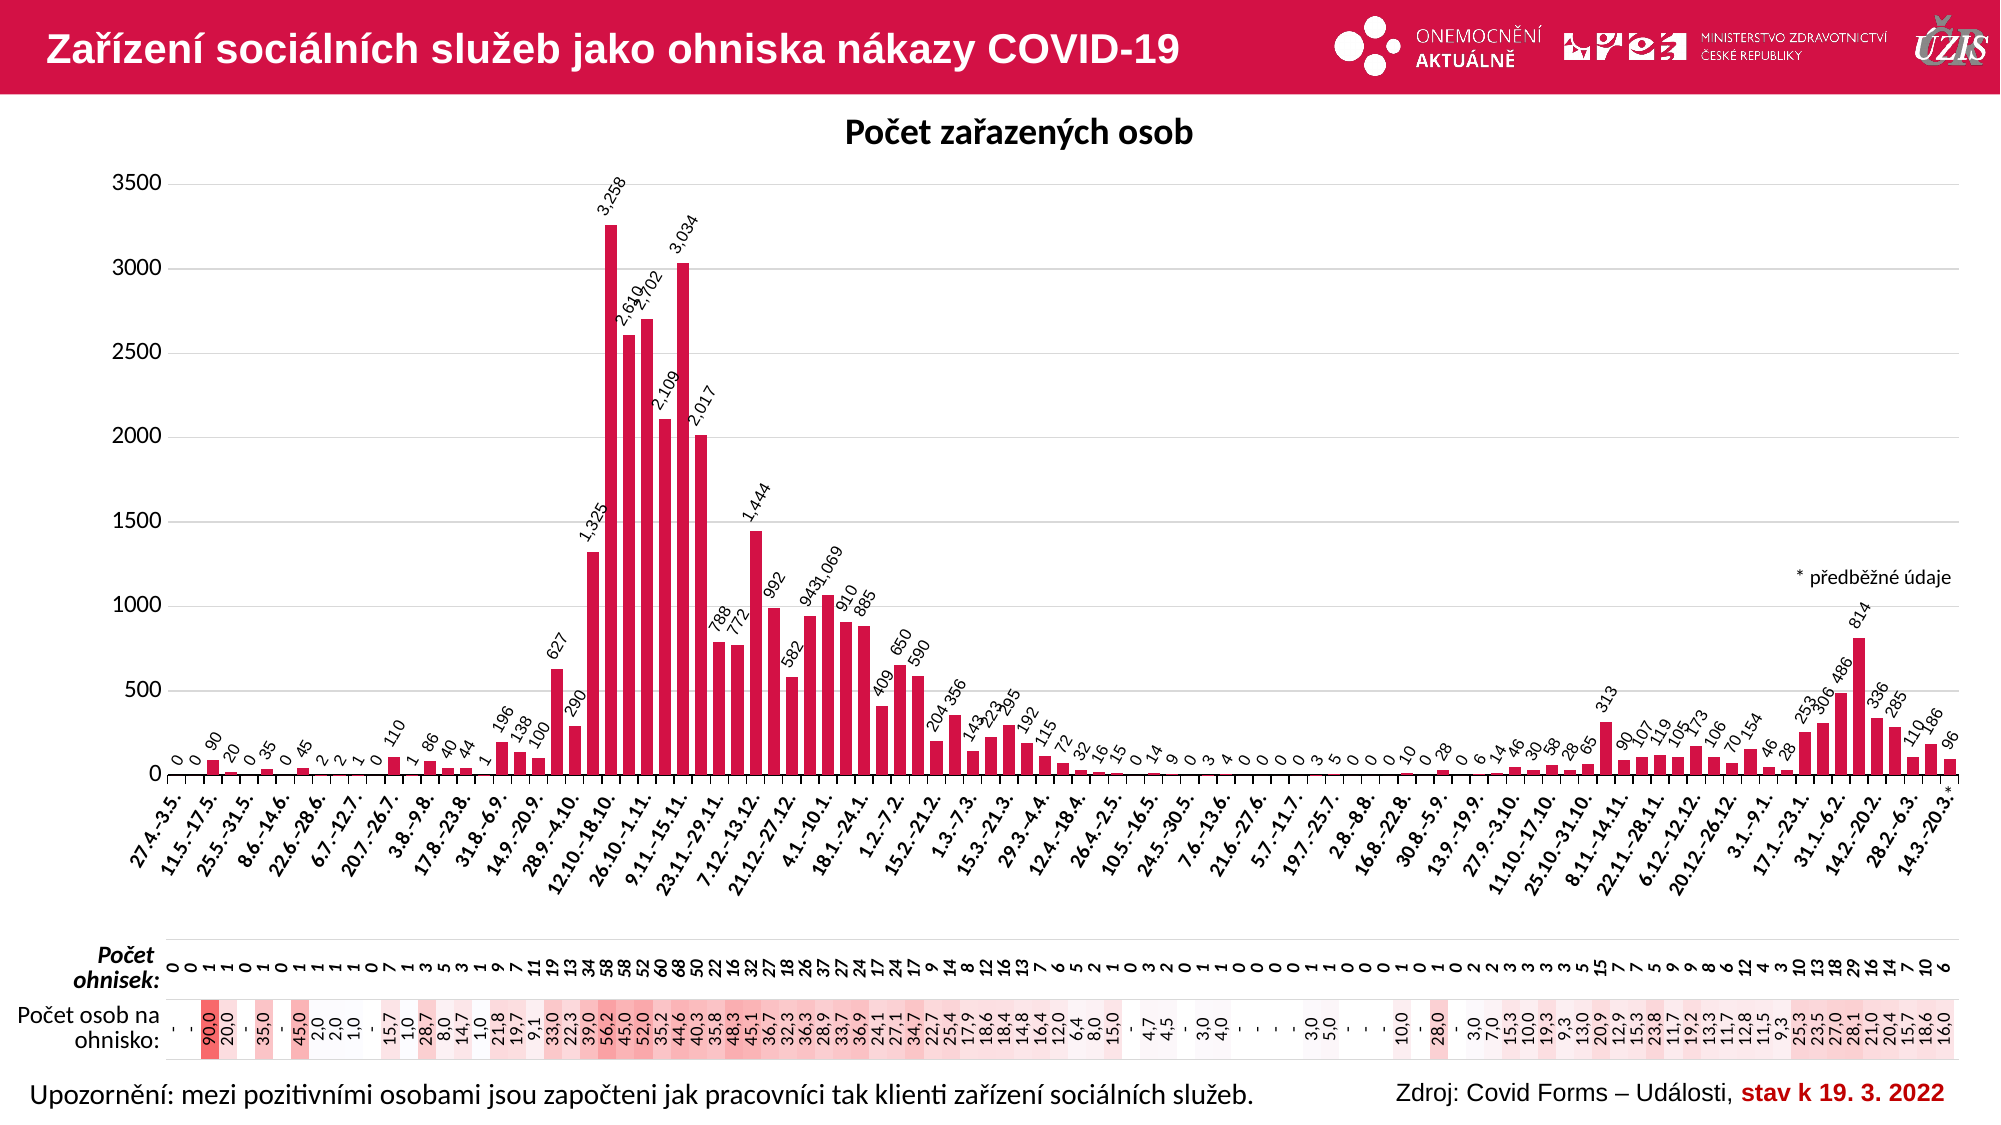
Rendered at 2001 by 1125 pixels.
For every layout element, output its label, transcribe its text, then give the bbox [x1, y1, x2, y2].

table_header [166, 940, 273, 999]
table_header Počet ohnisek: [15, 940, 166, 1000]
title Zařízení sociálních služeb jako ohniska nákazy COVID-19 [31, 2, 1251, 98]
table_header [380, 940, 486, 999]
text_box Počet zařazených osob [79, 99, 1960, 146]
text_box Upozornění: mezi pozitivními osobami jsou započteni jak pracovníci tak klienti zařízení sociálních služeb. [14, 1068, 1294, 1118]
table_cell [380, 1000, 486, 1059]
table_cell [700, 1000, 807, 1059]
table_header [593, 940, 700, 999]
table_header [273, 940, 380, 999]
table_cell [166, 1000, 273, 1059]
picture [1563, 31, 1888, 60]
table_header [486, 940, 593, 999]
table_cell [807, 1000, 1959, 1059]
chart [79, 146, 1984, 939]
table_cell Počet osob na ohnisko: [15, 1000, 166, 1059]
table_cell [273, 1000, 380, 1059]
table_cell [486, 1000, 593, 1059]
text_box Zdroj: Covid Forms – Události, stav k 19. 3. 2022 [1357, 1068, 1984, 1114]
table_cell [593, 1000, 700, 1059]
picture [1915, 15, 1989, 66]
picture [1334, 16, 1542, 76]
table_header [700, 940, 807, 999]
table_header [807, 940, 1959, 999]
